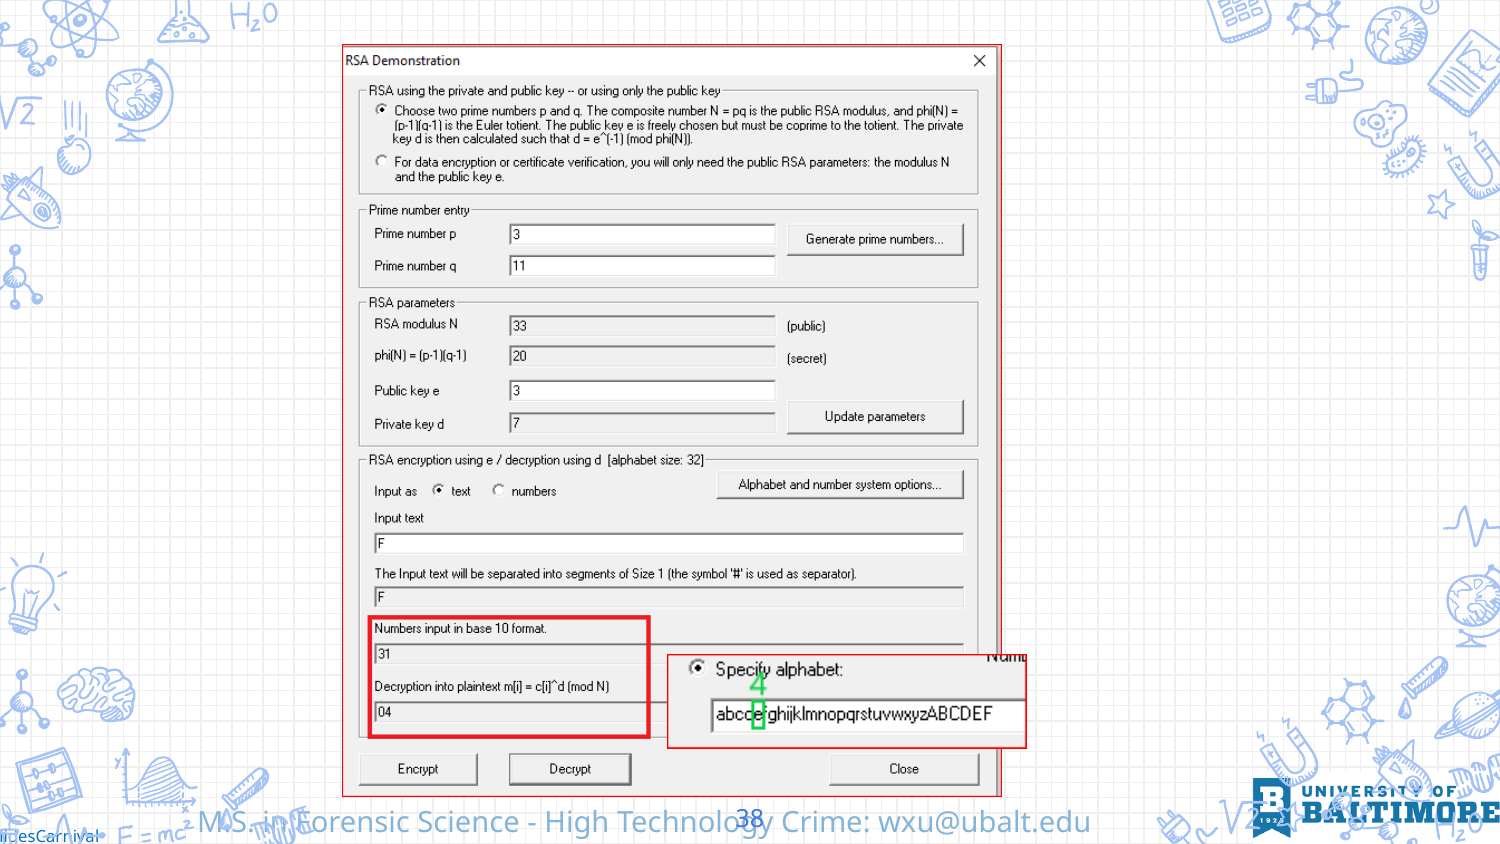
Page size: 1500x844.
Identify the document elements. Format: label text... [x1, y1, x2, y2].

picture [1408, 786, 1417, 792]
picture [1381, 771, 1421, 792]
picture [1253, 771, 1500, 844]
picture [1283, 771, 1308, 783]
picture [1479, 779, 1483, 790]
picture [1342, 796, 1349, 806]
picture [1481, 771, 1489, 788]
picture [1375, 780, 1390, 791]
picture [1471, 771, 1479, 786]
picture [1405, 773, 1430, 800]
picture [1354, 819, 1361, 827]
picture [341, 44, 1027, 797]
picture [1388, 823, 1396, 835]
slide_number 38 [705, 804, 795, 844]
